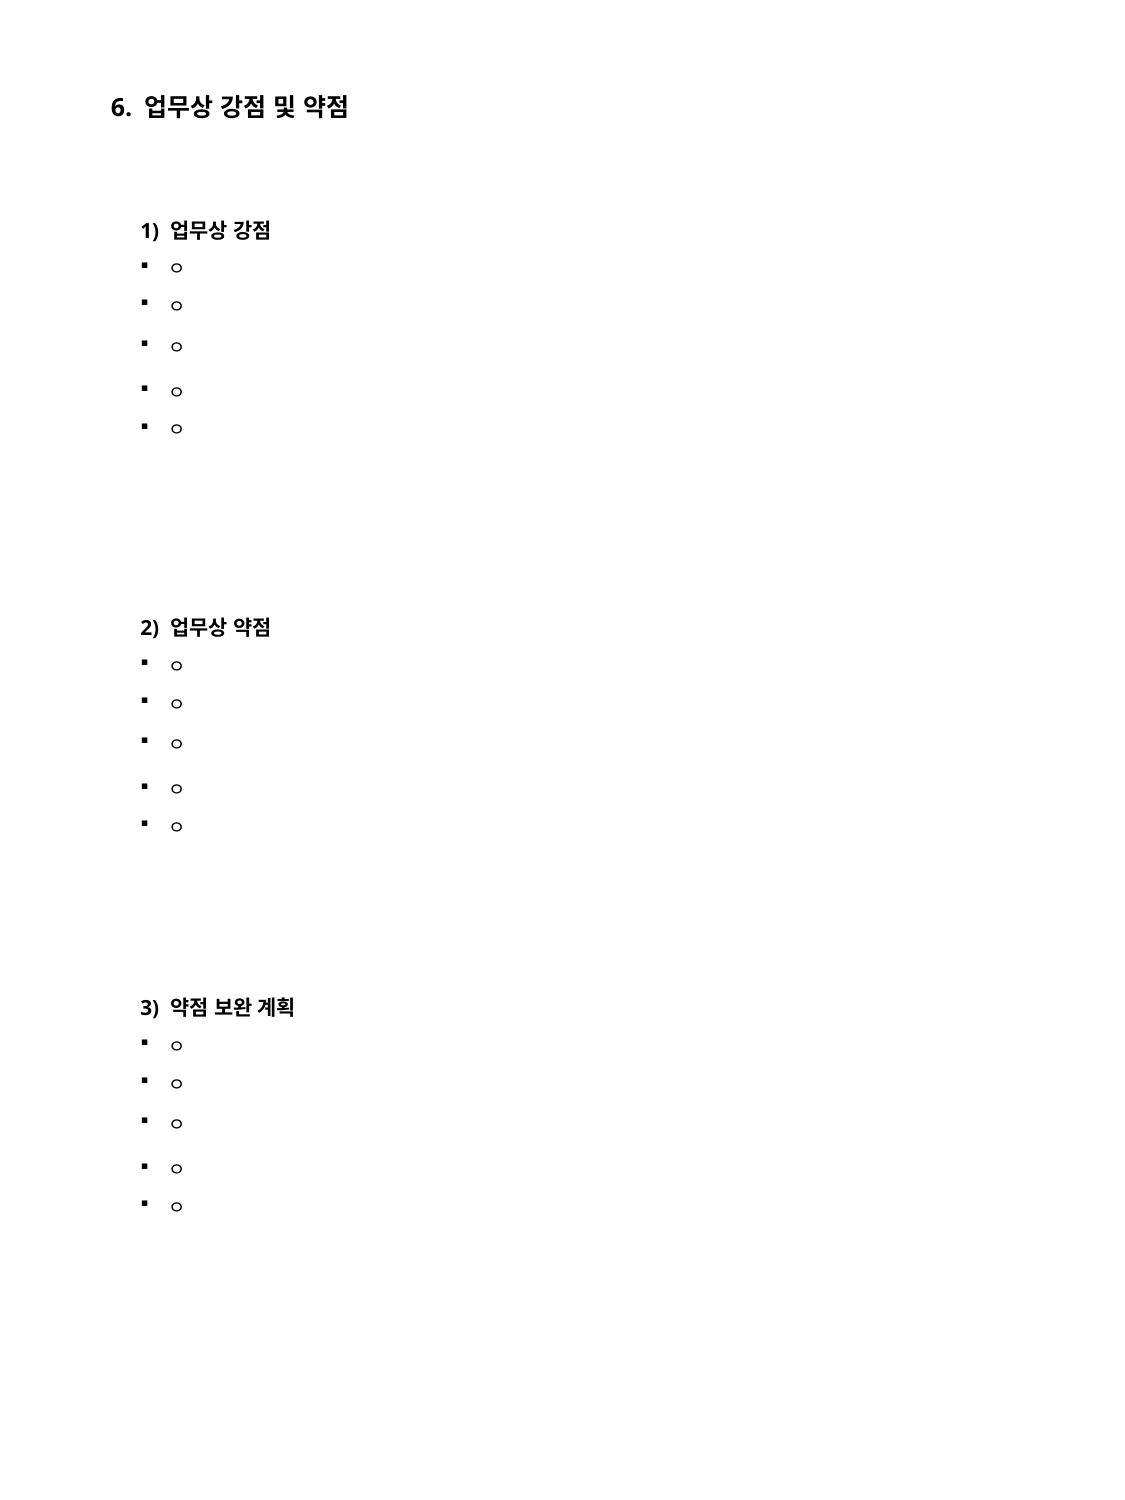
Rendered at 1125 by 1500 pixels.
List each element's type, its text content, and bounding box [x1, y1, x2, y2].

table_cell ㅇ [125, 247, 1013, 284]
table_header 3) 약점 보완 계획 [125, 984, 1013, 1024]
table_cell ㅇ [125, 1185, 1013, 1223]
table_cell ㅇ [125, 1099, 1013, 1148]
table_cell ㅇ [125, 682, 1013, 719]
table_cell ㅇ [125, 370, 1013, 408]
table_cell ㅇ [125, 322, 1013, 370]
table_cell ㅇ [125, 719, 1013, 768]
table_cell ㅇ [125, 1024, 1013, 1062]
table_cell ㅇ [125, 768, 1013, 805]
table_cell ㅇ [125, 805, 1013, 843]
table_cell ㅇ [125, 1148, 1013, 1185]
table_cell ㅇ [125, 644, 1013, 682]
table_header 2) 업무상 약점 [125, 604, 1013, 644]
text_box 6. 업무상 강점 및 약점 [96, 84, 659, 129]
table_cell ㅇ [125, 408, 1013, 445]
table_cell ㅇ [125, 284, 1013, 322]
table_cell ㅇ [125, 1062, 1013, 1099]
table_header 1) 업무상 강점 [125, 207, 1013, 247]
